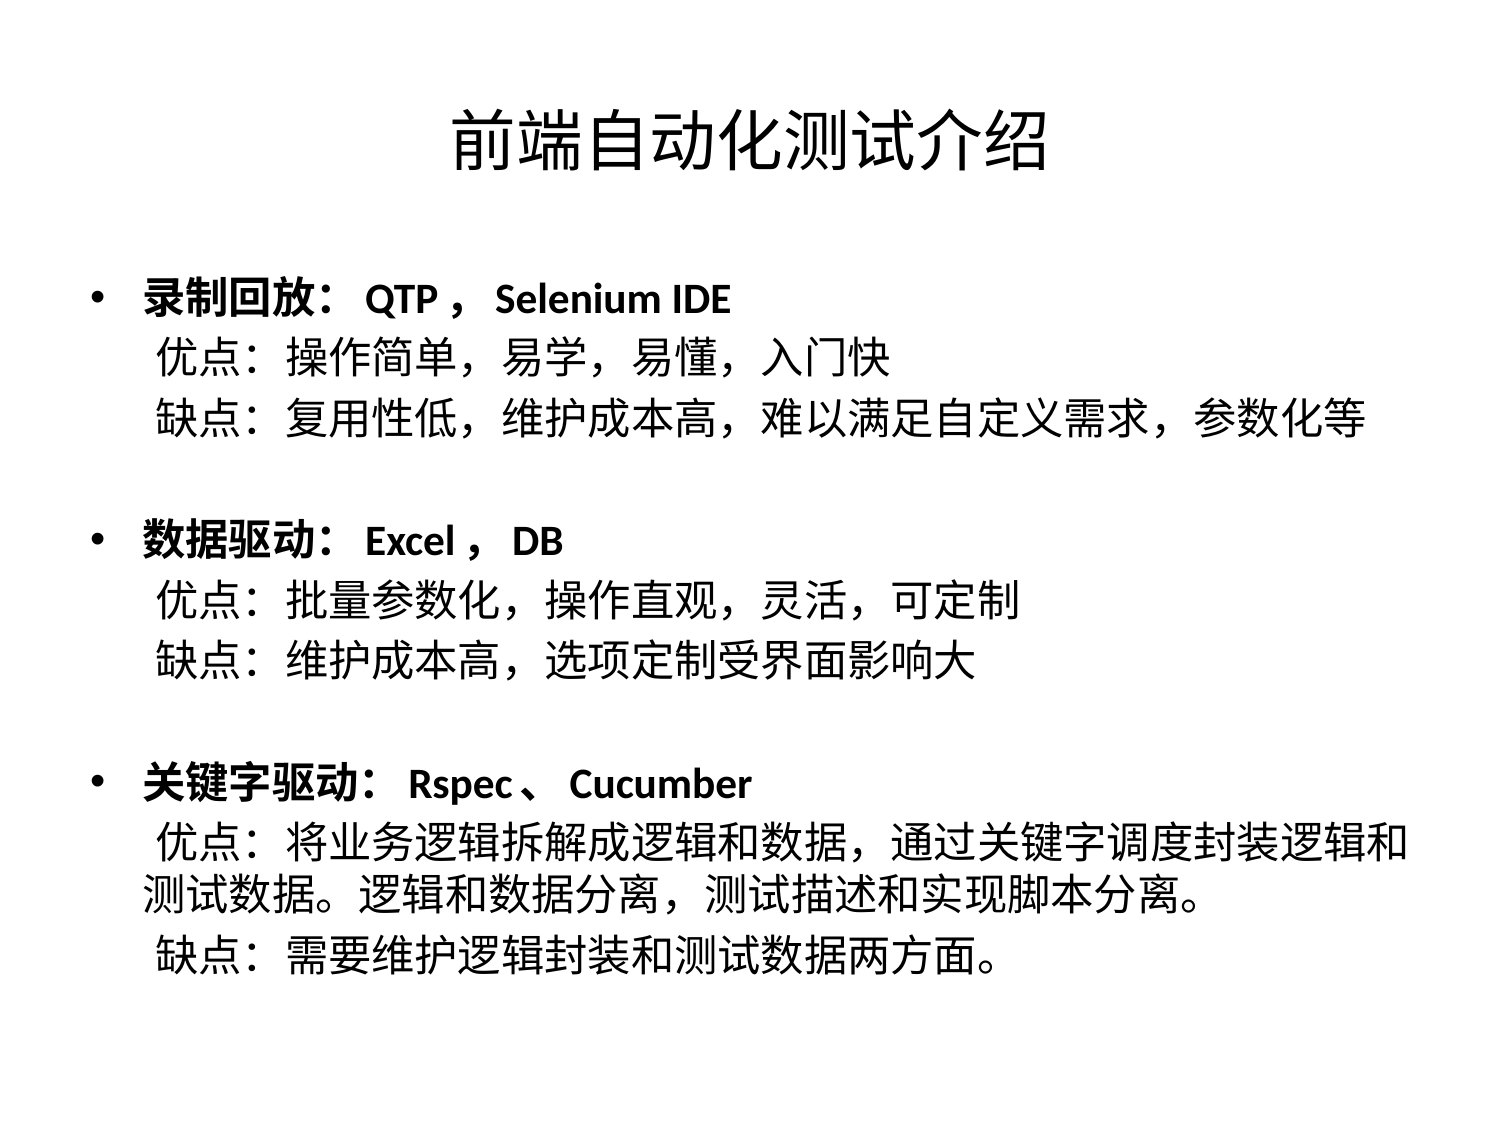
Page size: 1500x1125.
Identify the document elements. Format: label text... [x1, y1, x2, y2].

list 录制回放：QTP，Selenium IDE 优点：操作简单，易学，易懂，入门快 缺点：复用性低，维护成本高，难以满足自定义需求，参数化等 数据驱动：Excel，DB 优点：批量参数化，操作直观，灵活，可定制 缺点：维护成本高，选项定制受界面影响大 关键字驱动：Rspec、Cucumber 优点：将业务逻辑拆解成逻辑和数据，通过关键字调度封装逻辑和测试数据。逻辑和数据分离，测试描述和实现脚本分离。 缺点：需要维护逻辑封装和测试数据两方面。 [75, 262, 1425, 1005]
title 前端自动化测试介绍 [75, 45, 1425, 233]
